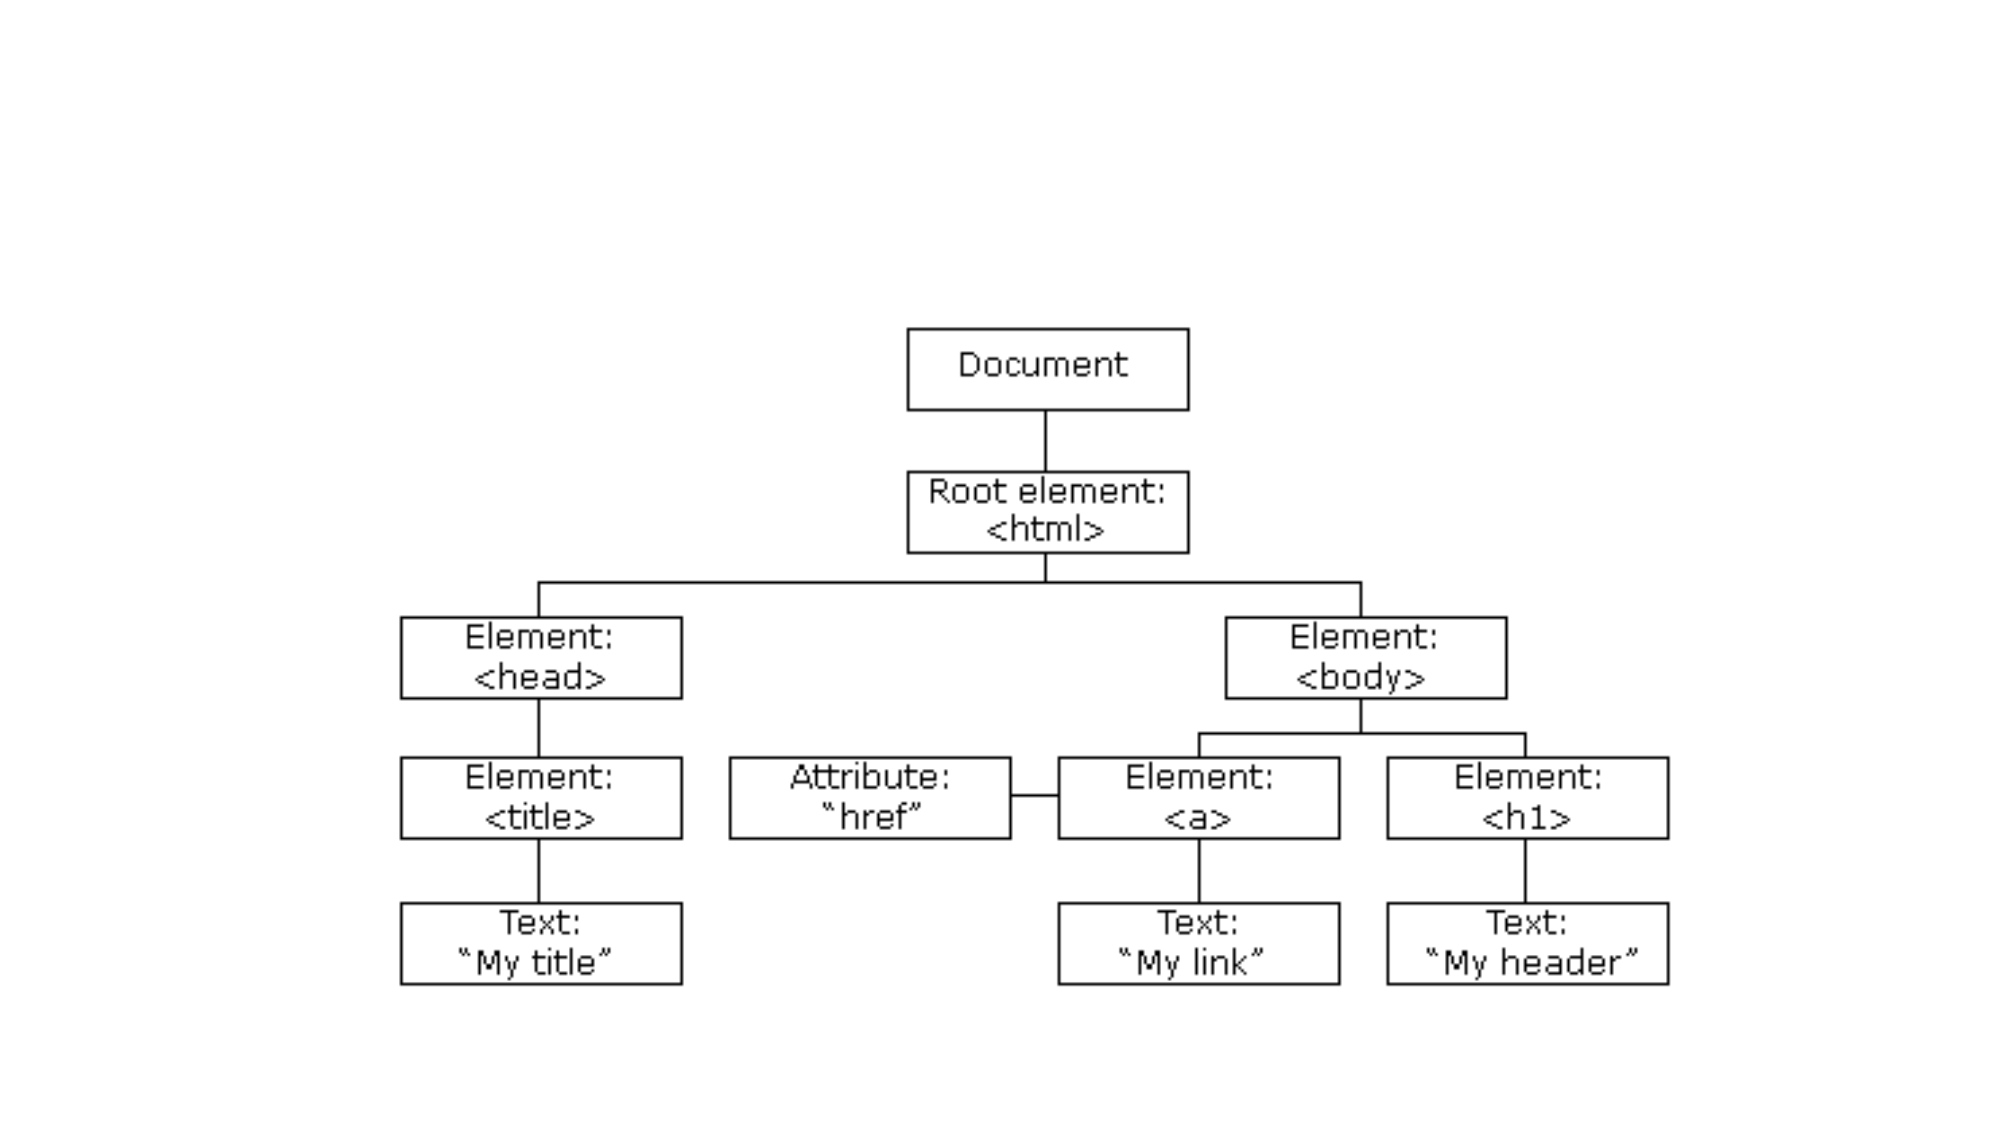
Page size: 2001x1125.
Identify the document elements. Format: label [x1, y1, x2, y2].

picture [381, 299, 1692, 1016]
